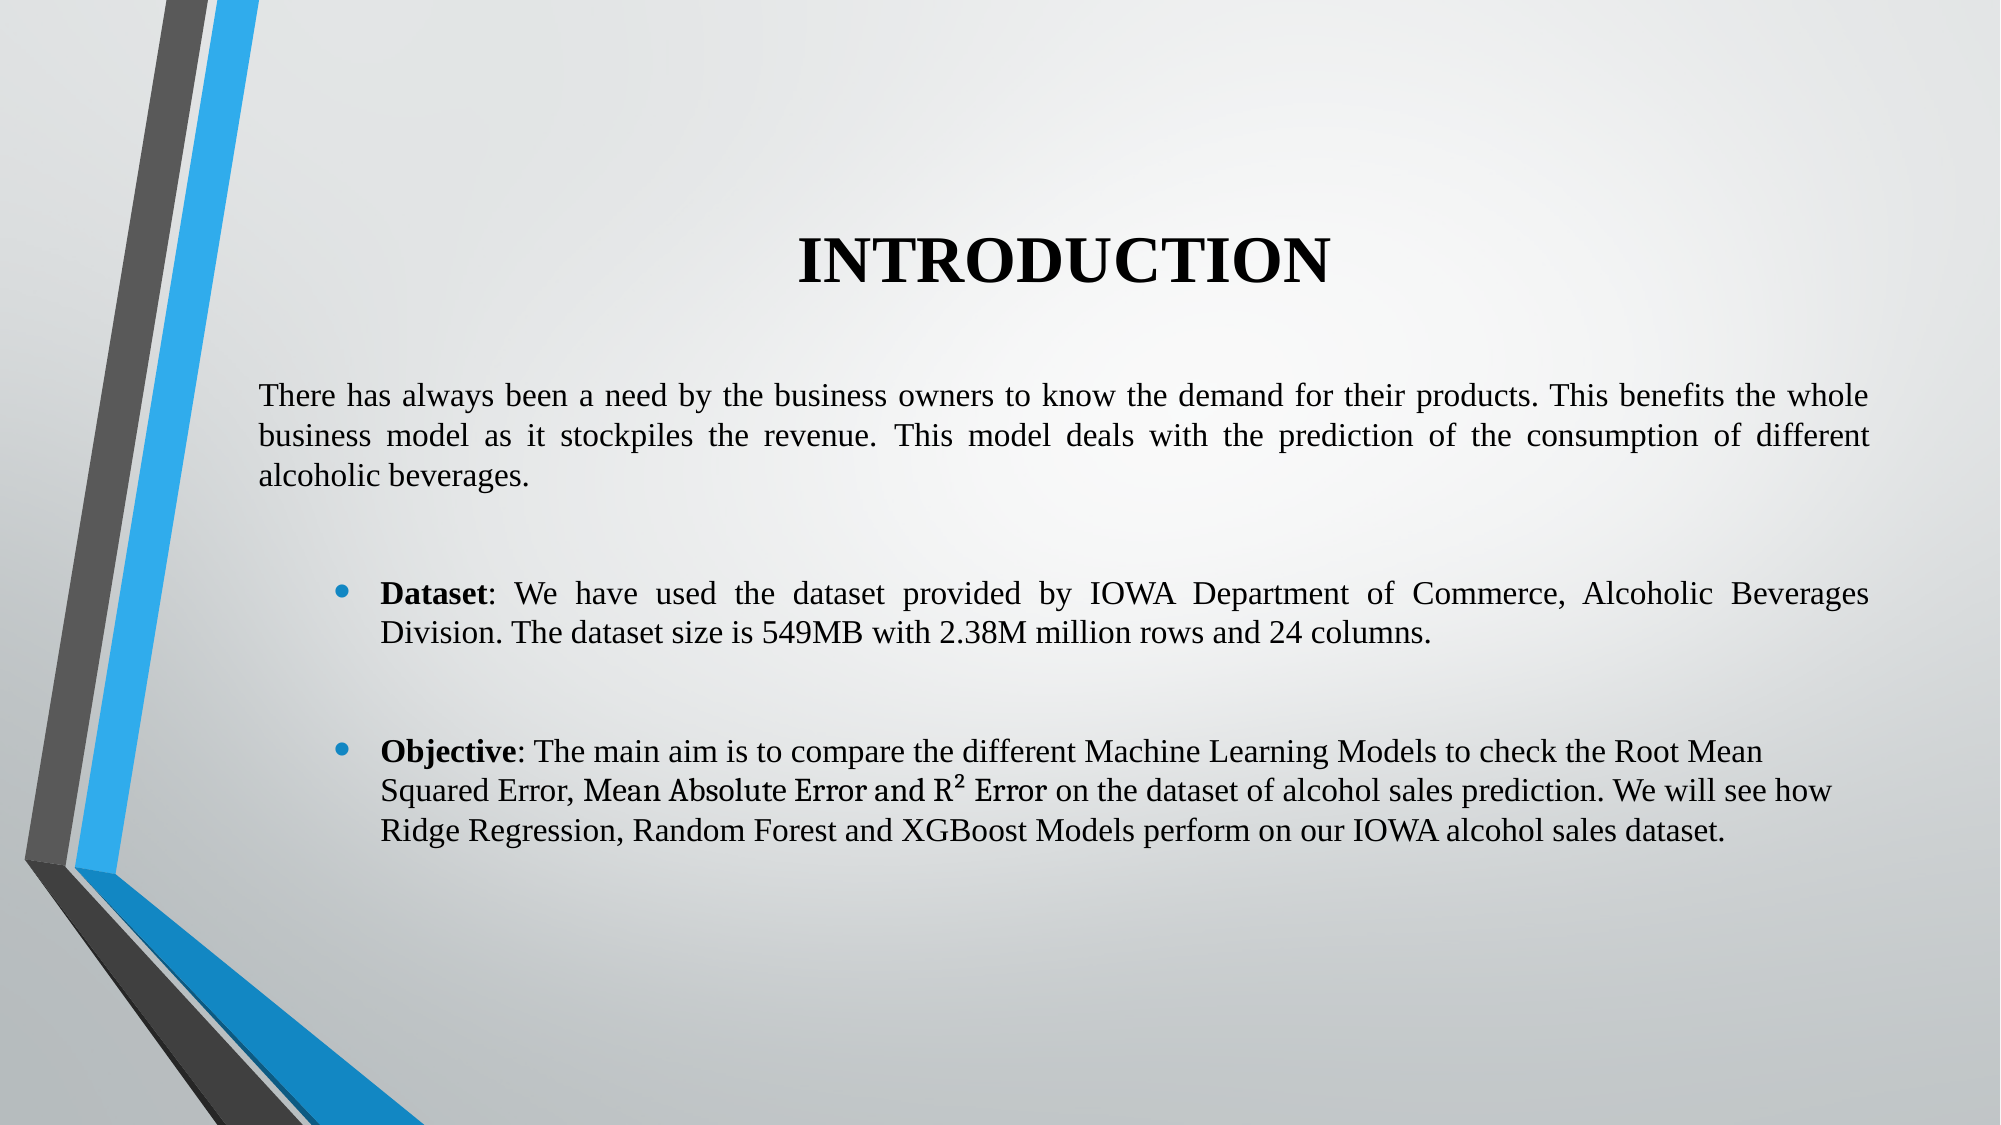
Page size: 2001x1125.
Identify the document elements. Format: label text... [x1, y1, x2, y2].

list There has always been a need by the business owners to know the demand for their products. This benefits the whole business model as it stockpiles the revenue. This model deals with the prediction of the consumption of different alcoholic beverages. Dataset: We have used the dataset provided by IOWA Department of Commerce, Alcoholic Beverages Division. The dataset size is 549MB with 2.38M million rows and 24 columns. Objective: The main aim is to compare the different Machine Learning Models to check the Root Mean Squared Error, Mean Absolute Error and R² Error on the dataset of alcohol sales prediction. We will see how Ridge Regression, Random Forest and XGBoost Models perform on our IOWA alcohol sales dataset. [243, 365, 1887, 950]
title INTRODUCTION [243, 112, 1887, 365]
